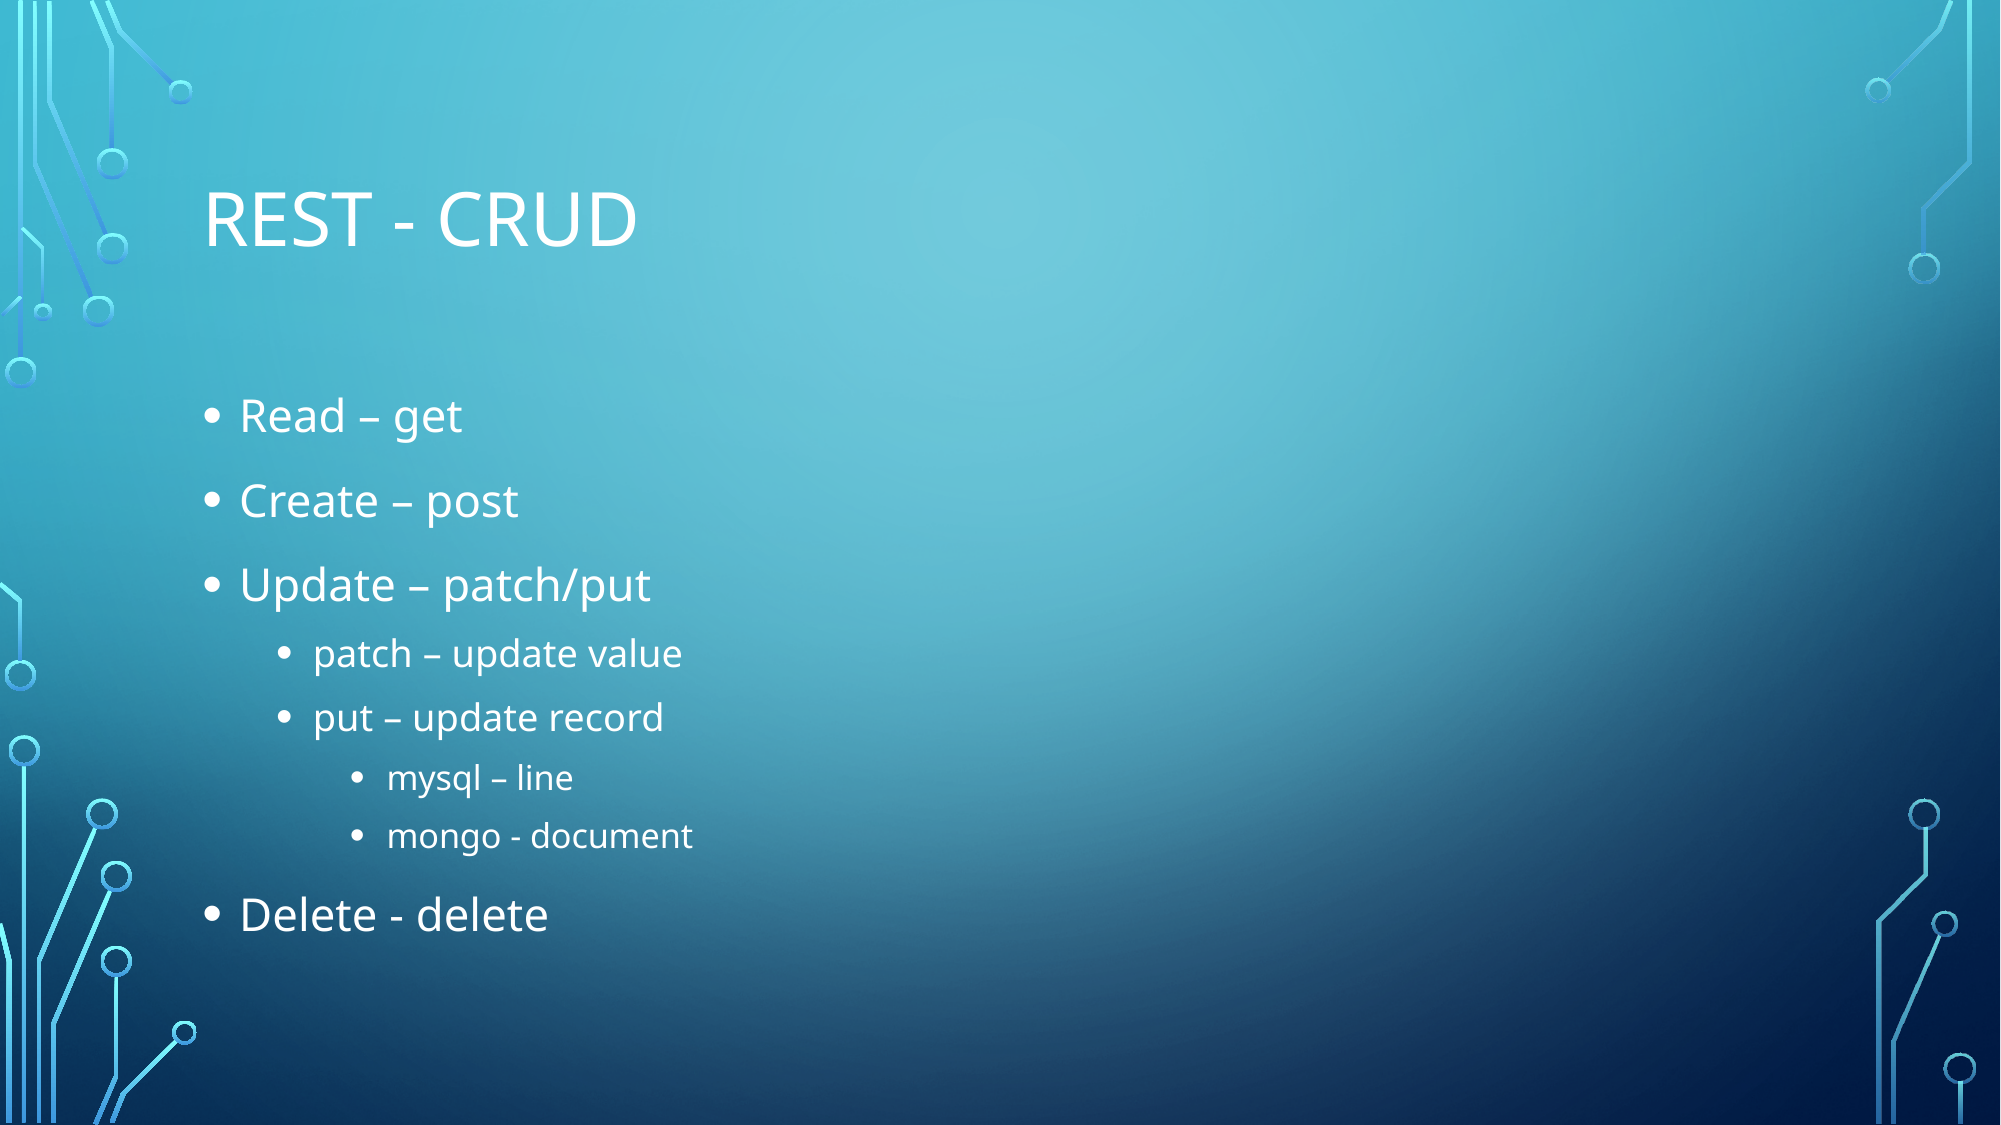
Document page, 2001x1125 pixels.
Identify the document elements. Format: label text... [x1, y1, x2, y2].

list Read – get Create – post Update – patch/put patch – update value put – update record mysql – line mongo - document Delete - delete [187, 369, 1813, 950]
title REST - CRUD [187, 101, 1813, 344]
